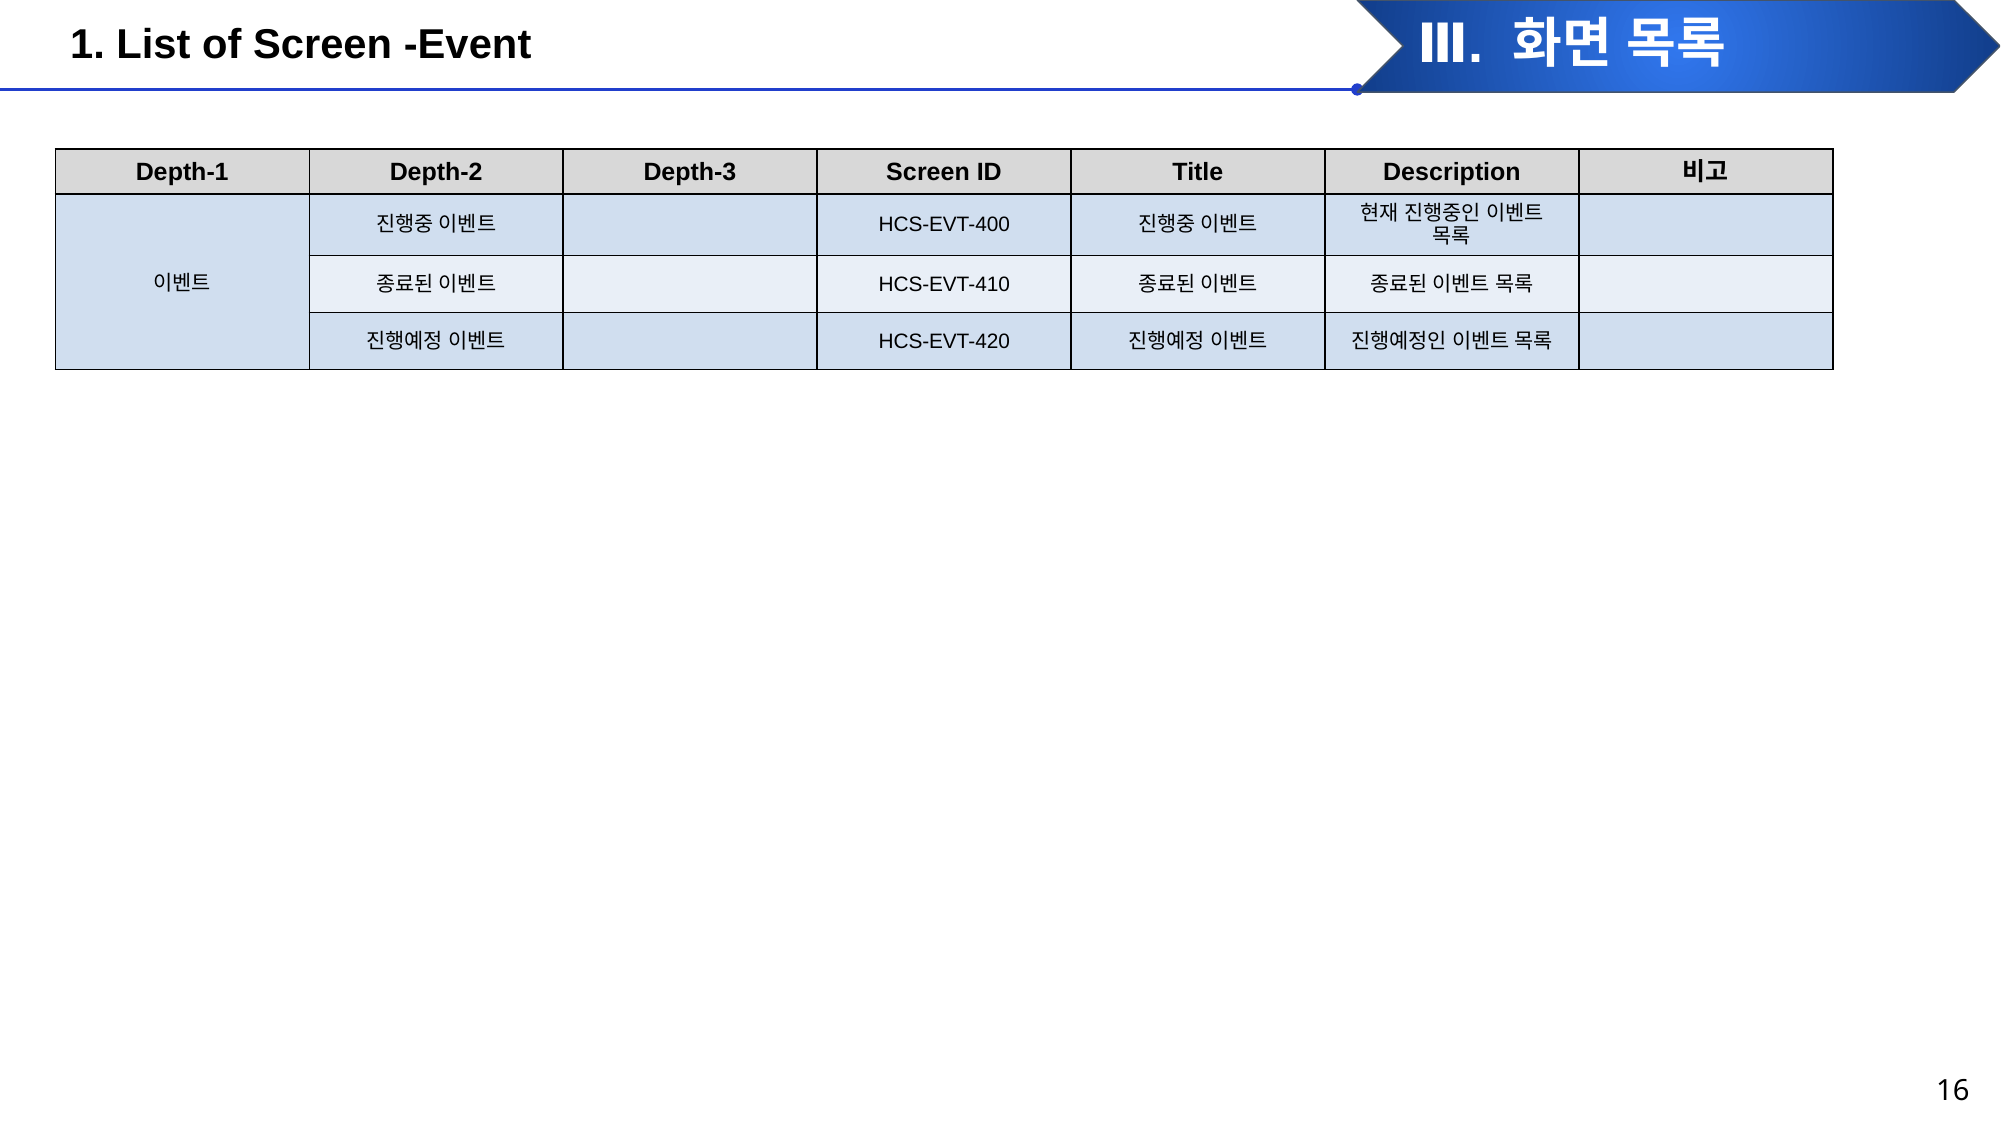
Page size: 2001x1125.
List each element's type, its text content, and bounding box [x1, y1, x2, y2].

table_cell 진행예정 이벤트 [1072, 313, 1324, 369]
table_cell [564, 313, 816, 369]
table_cell 현재 진행중인 이벤트 목록 [1326, 195, 1578, 255]
table_header Description [1326, 150, 1578, 193]
table_header 비고 [1580, 150, 1832, 193]
table_cell 진행중 이벤트 [1072, 195, 1324, 255]
table_cell 이벤트 [56, 195, 309, 369]
table_cell HCS-EVT-420 [818, 313, 1070, 369]
table_cell 종료된 이벤트 [310, 256, 562, 312]
table_header Depth-1 [56, 150, 309, 193]
table_header Title [1072, 150, 1324, 193]
table_header Screen ID [818, 150, 1070, 193]
table_header Depth-2 [310, 150, 562, 193]
table_cell 진행예정 이벤트 [310, 313, 562, 369]
table_cell 종료된 이벤트 목록 [1326, 256, 1578, 312]
table_cell HCS-EVT-400 [818, 195, 1070, 255]
table_cell 종료된 이벤트 [1072, 256, 1324, 312]
table_cell [564, 195, 816, 255]
table_cell [1580, 256, 1832, 312]
table_cell [1580, 313, 1832, 369]
table_cell HCS-EVT-410 [818, 256, 1070, 312]
table_cell 진행중 이벤트 [310, 195, 562, 255]
list Ⅲ. 화면 목록 [1402, 0, 2000, 90]
table_cell [564, 256, 816, 312]
table_header Depth-3 [564, 150, 816, 193]
list 1. List of Screen -Event [55, 0, 1358, 90]
table_cell 진행예정인 이벤트 목록 [1326, 313, 1578, 369]
table_cell [1580, 195, 1832, 255]
